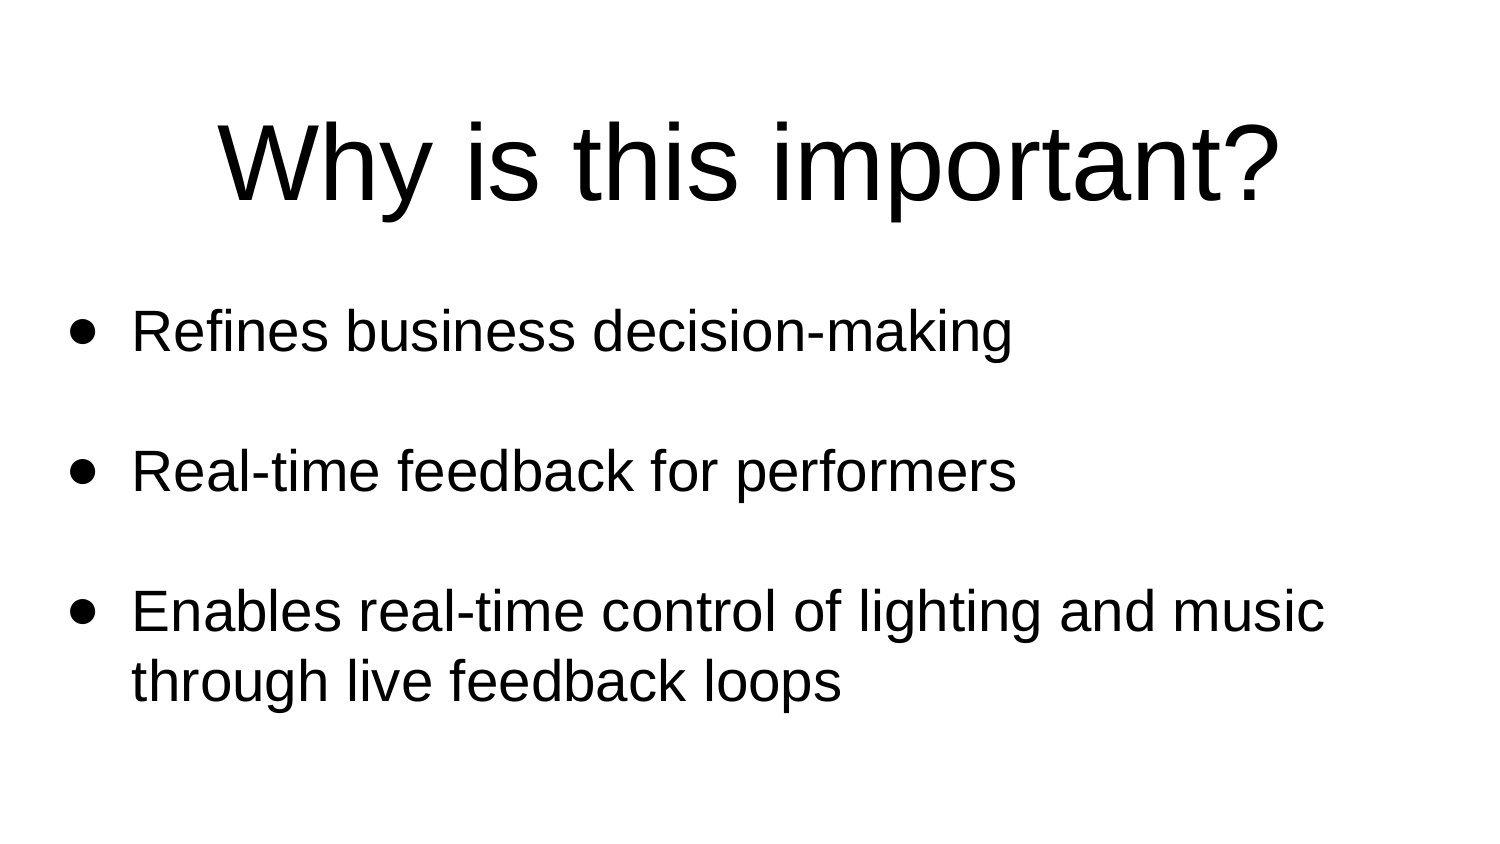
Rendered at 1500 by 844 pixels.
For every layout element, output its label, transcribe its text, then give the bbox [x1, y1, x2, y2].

title Why is this important? [51, 72, 1449, 238]
subtitle Refines business decision-making Real-time feedback for performers Enables real-time control of lighting and music through live feedback loops [41, 278, 1440, 799]
